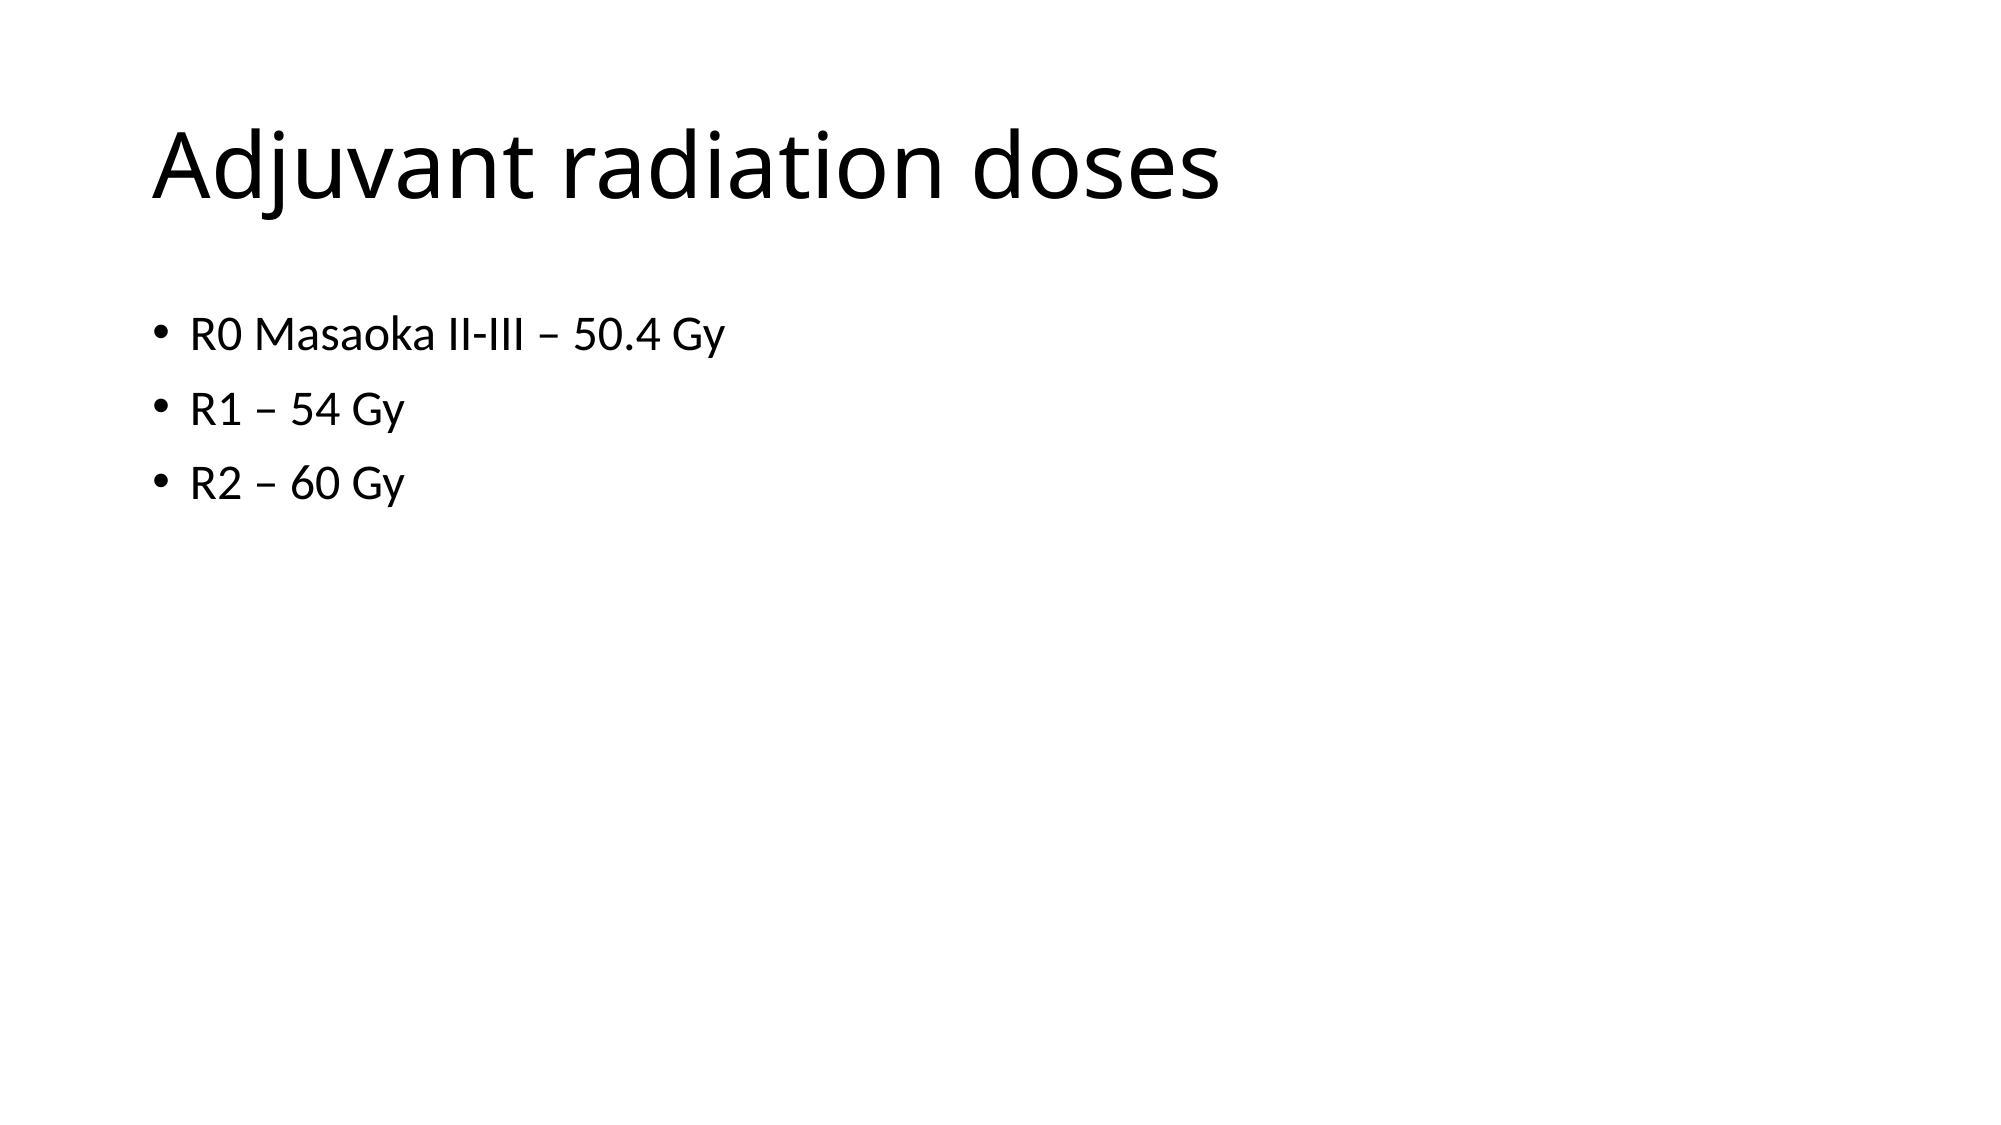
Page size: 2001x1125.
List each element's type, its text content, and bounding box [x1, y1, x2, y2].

list R0 Masaoka II-III – 50.4 Gy R1 – 54 Gy R2 – 60 Gy [137, 299, 1863, 1014]
title Adjuvant radiation doses [137, 59, 1863, 278]
